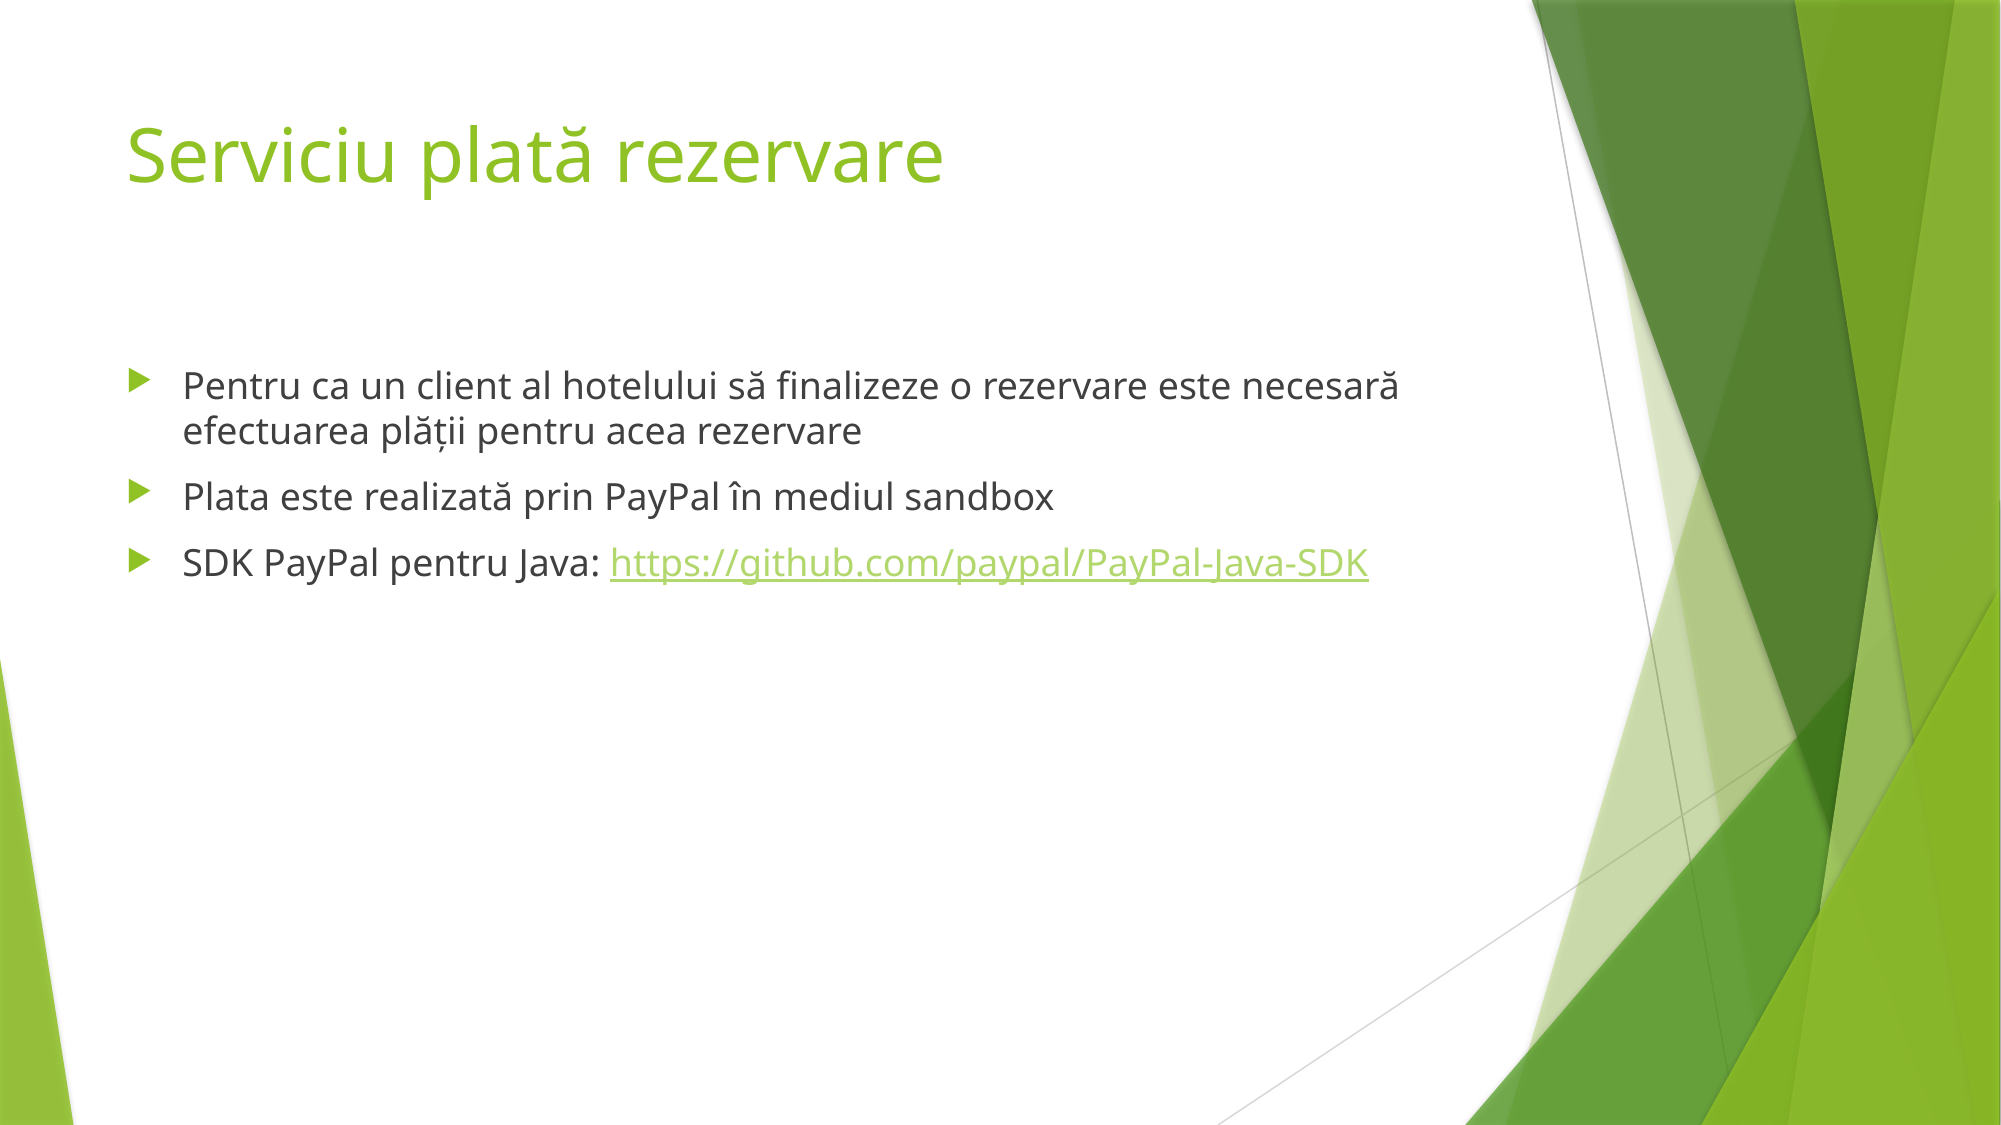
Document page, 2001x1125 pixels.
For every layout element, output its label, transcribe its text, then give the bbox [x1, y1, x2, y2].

title Serviciu plată rezervare [111, 99, 1522, 317]
list Pentru ca un client al hotelului să finalizeze o rezervare este necesară efectuarea plății pentru acea rezervare Plata este realizată prin PayPal în mediul sandbox SDK PayPal pentru Java: https://github.com/paypal/PayPal-Java-SDK [111, 354, 1522, 992]
